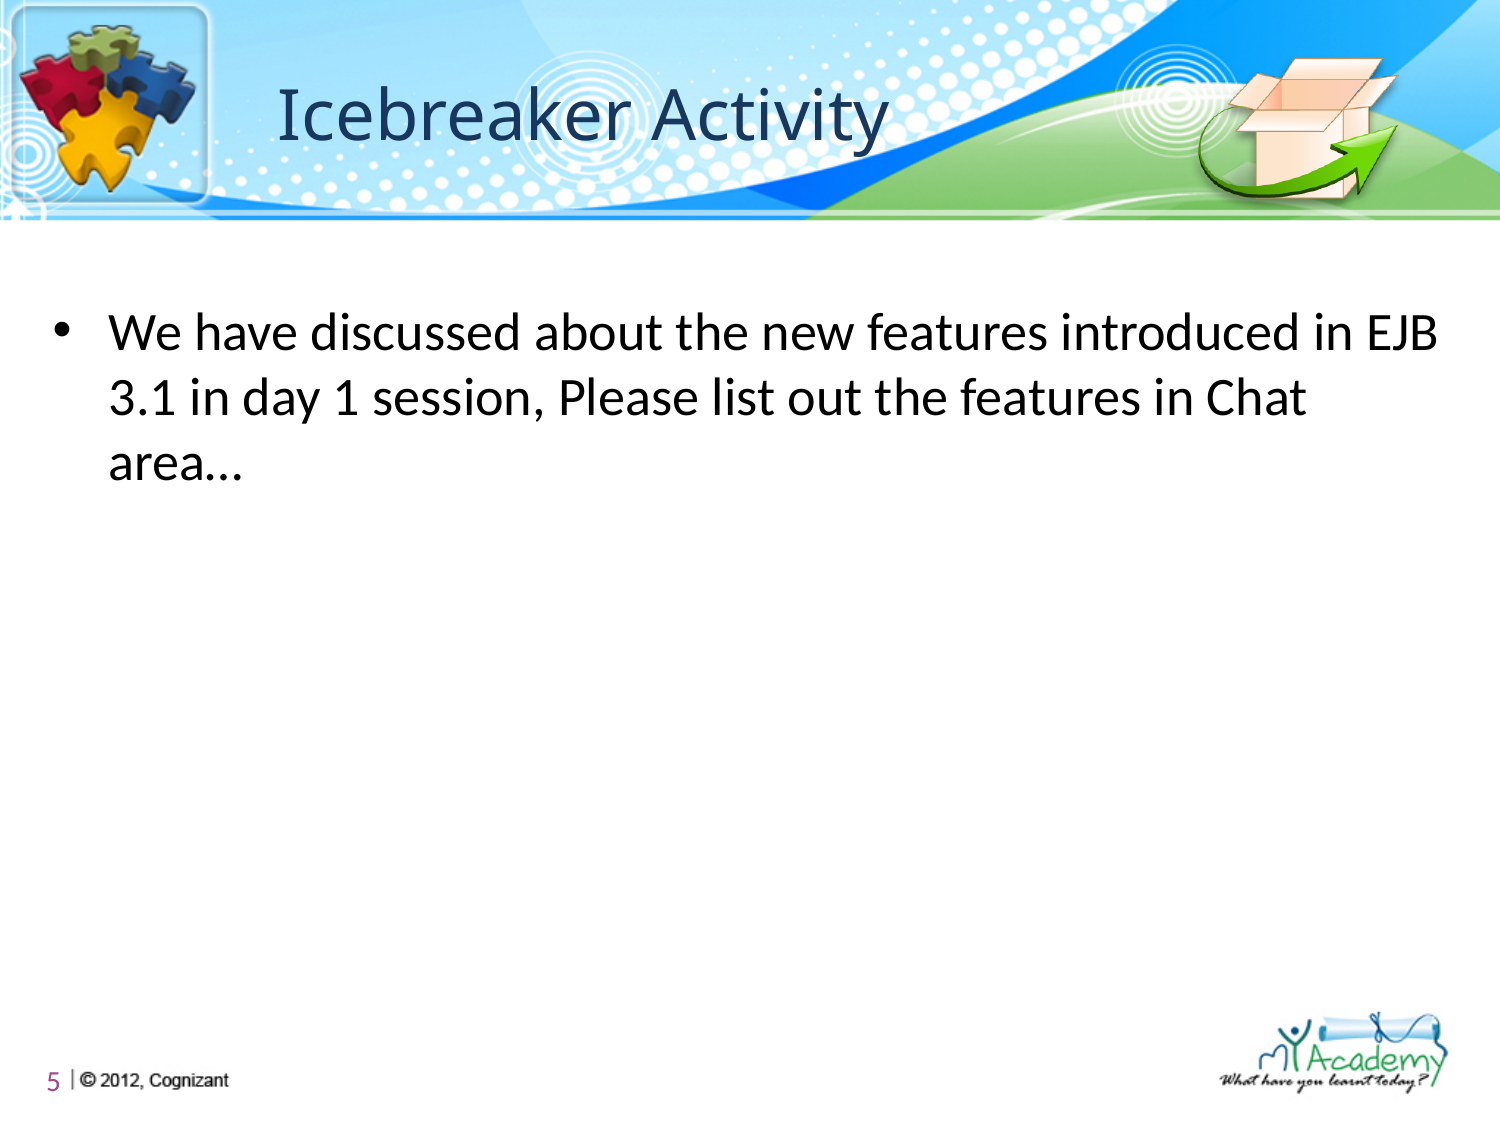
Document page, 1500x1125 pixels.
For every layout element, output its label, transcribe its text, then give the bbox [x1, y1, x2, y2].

picture [0, 0, 1500, 1125]
slide_number 5 [31, 1055, 107, 1101]
list We have discussed about the new features introduced in EJB 3.1 in day 1 session, Please list out the features in Chat area… [37, 288, 1463, 1101]
title Icebreaker Activity [262, 24, 1500, 200]
